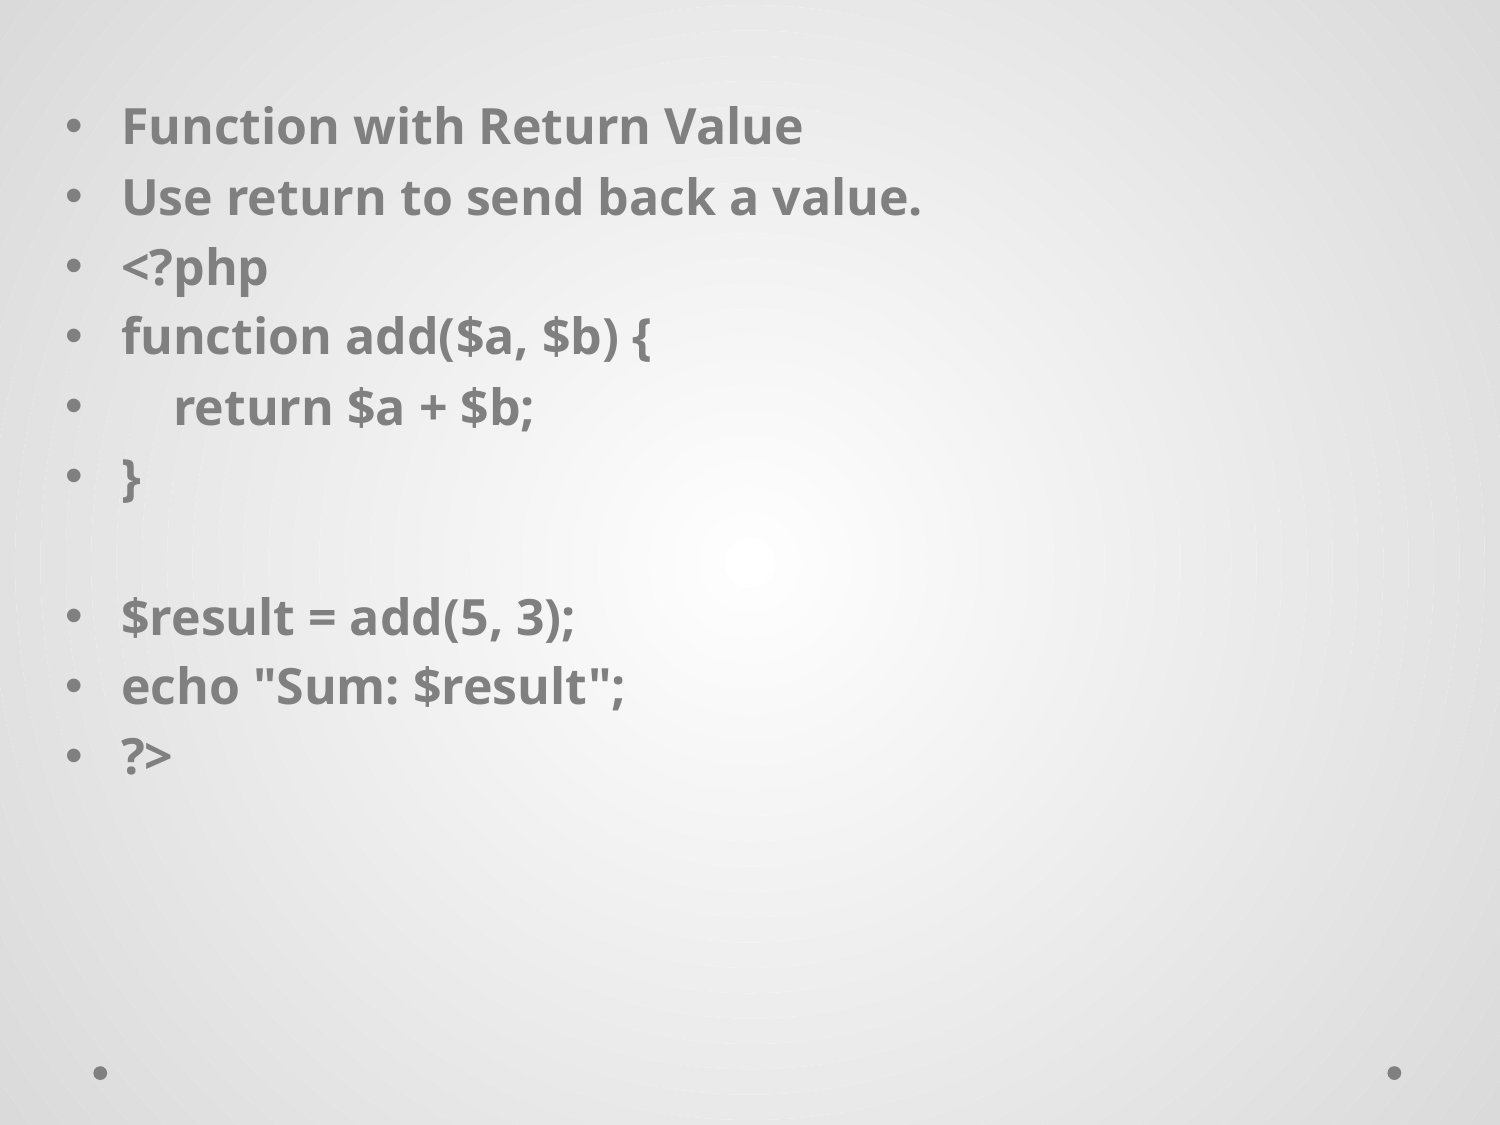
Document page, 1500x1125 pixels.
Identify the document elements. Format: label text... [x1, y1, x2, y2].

list Function with Return Value Use return to send back a value. <?php function add($a, $b) { return $a + $b; } $result = add(5, 3); echo "Sum: $result"; ?> [50, 87, 1425, 1005]
